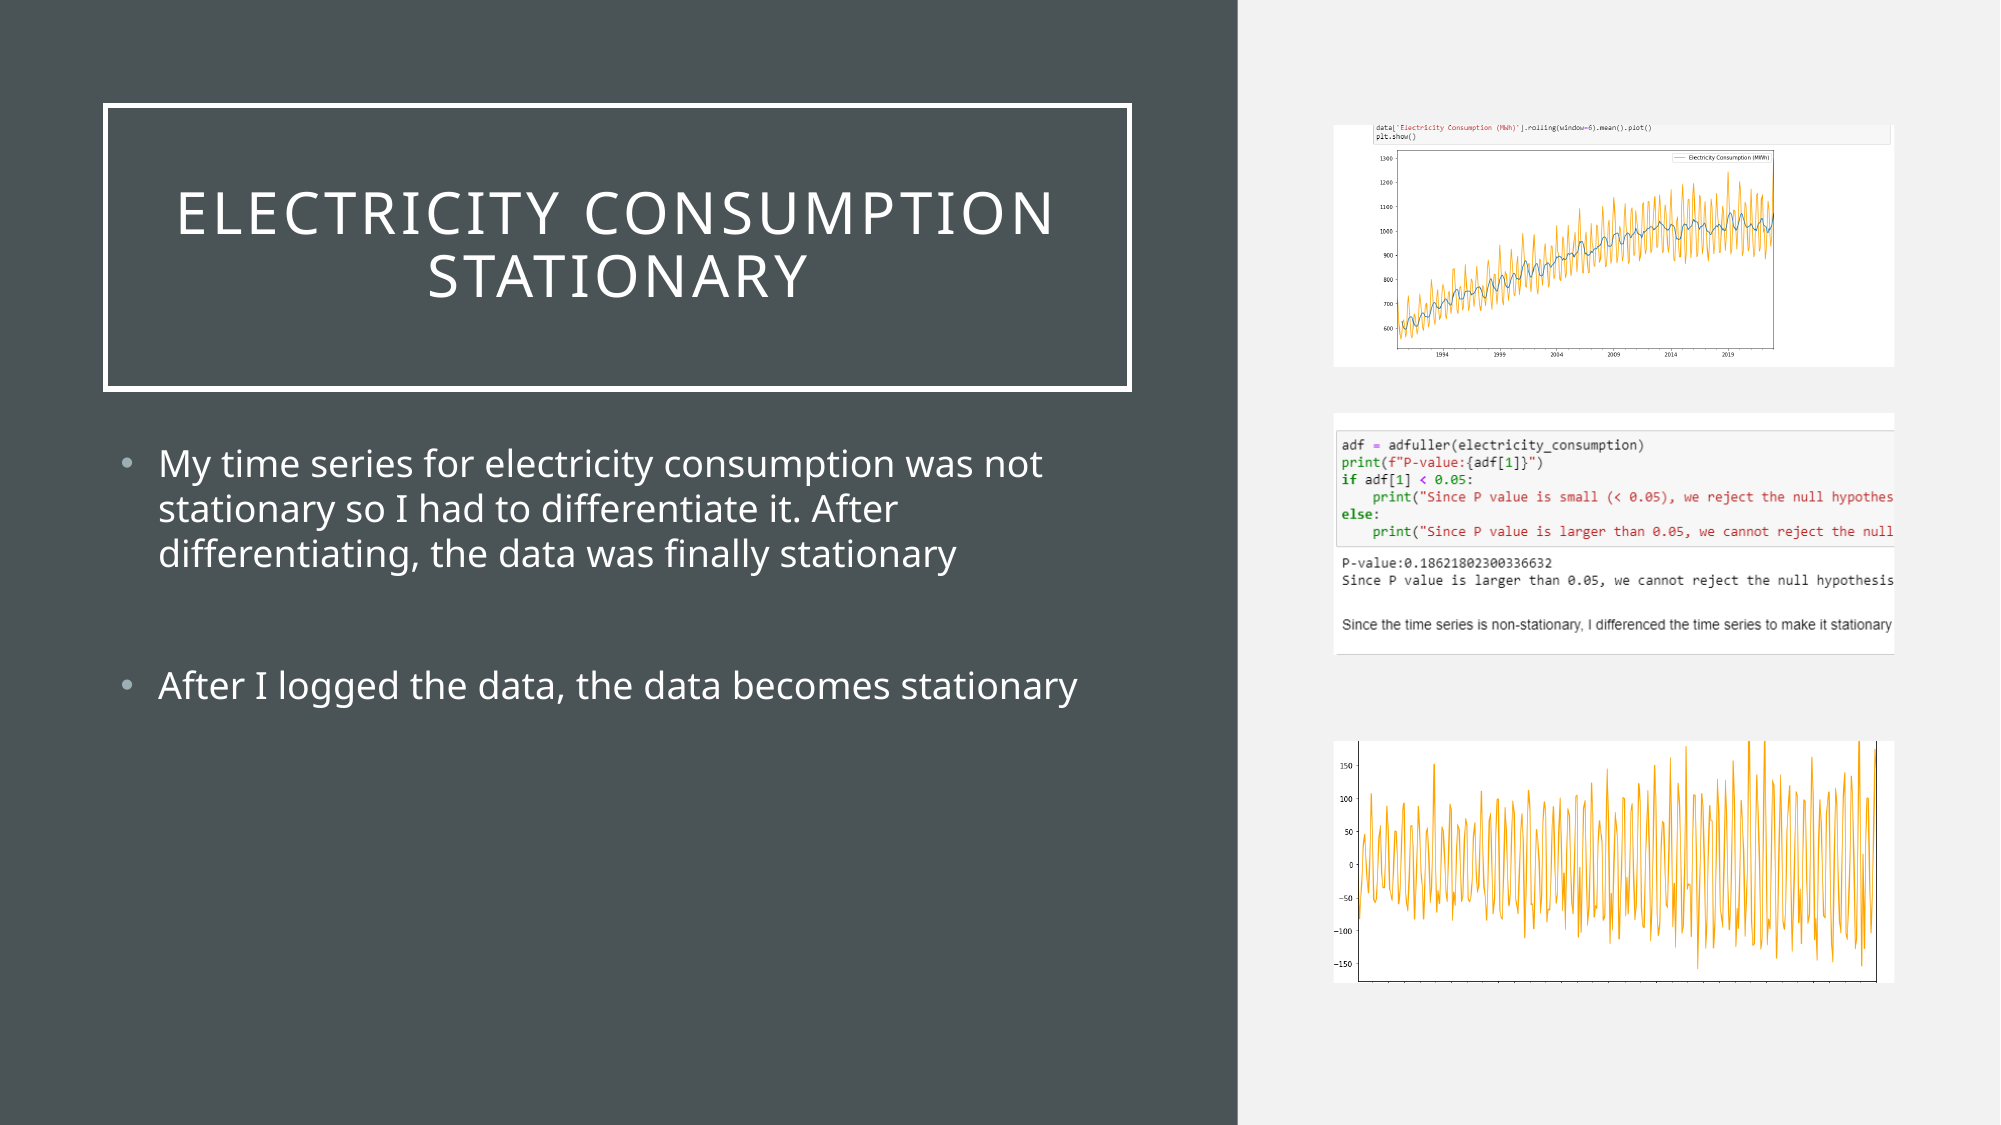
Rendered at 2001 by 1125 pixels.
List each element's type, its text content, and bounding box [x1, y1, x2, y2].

list My time series for electricity consumption was not stationary so I had to differentiate it. After differentiating, the data was finally stationary After I logged the data, the data becomes stationary [105, 432, 1130, 994]
picture [1333, 125, 1895, 367]
text_box [0, 0, 1238, 1125]
text_box [1238, 0, 2000, 1125]
picture [1333, 413, 1895, 655]
title Electricity Consumption stationary [103, 103, 1132, 392]
picture [1333, 741, 1895, 983]
